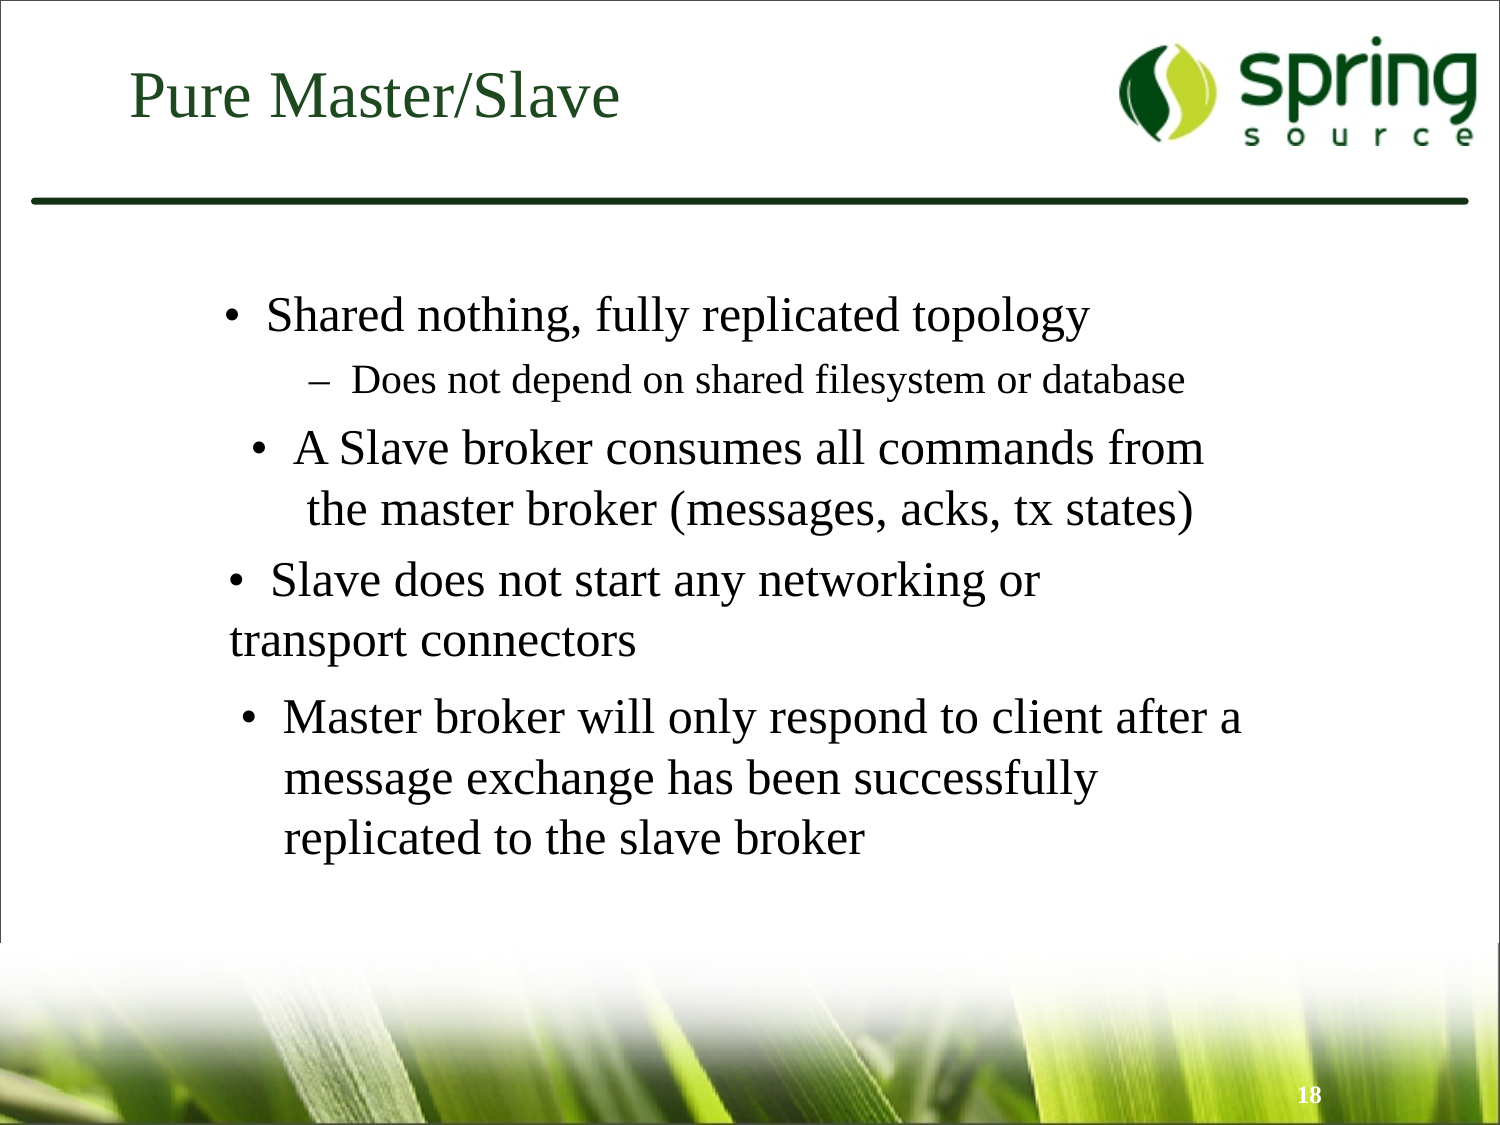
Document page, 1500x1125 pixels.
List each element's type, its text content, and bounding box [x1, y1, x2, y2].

text_box • A Slave broker consumes all commands from the master broker (messages, acks, tx states) [250, 414, 1206, 543]
text_box Pure Master/Slave [129, 52, 622, 139]
picture [1118, 35, 1478, 147]
text_box [0, 0, 1500, 943]
text_box transport connectors [229, 606, 638, 674]
text_box • Slave does not start any networking or [227, 545, 1041, 614]
text_box – Does not depend on shared filesystem or database [309, 352, 1187, 410]
picture [0, 943, 1500, 1125]
text_box • Master broker will only respond to client after a [240, 683, 1244, 752]
text_box message exchange has been successfully replicated to the slave broker [283, 743, 1100, 872]
text_box • Shared nothing, fully replicated topology [223, 281, 1092, 349]
